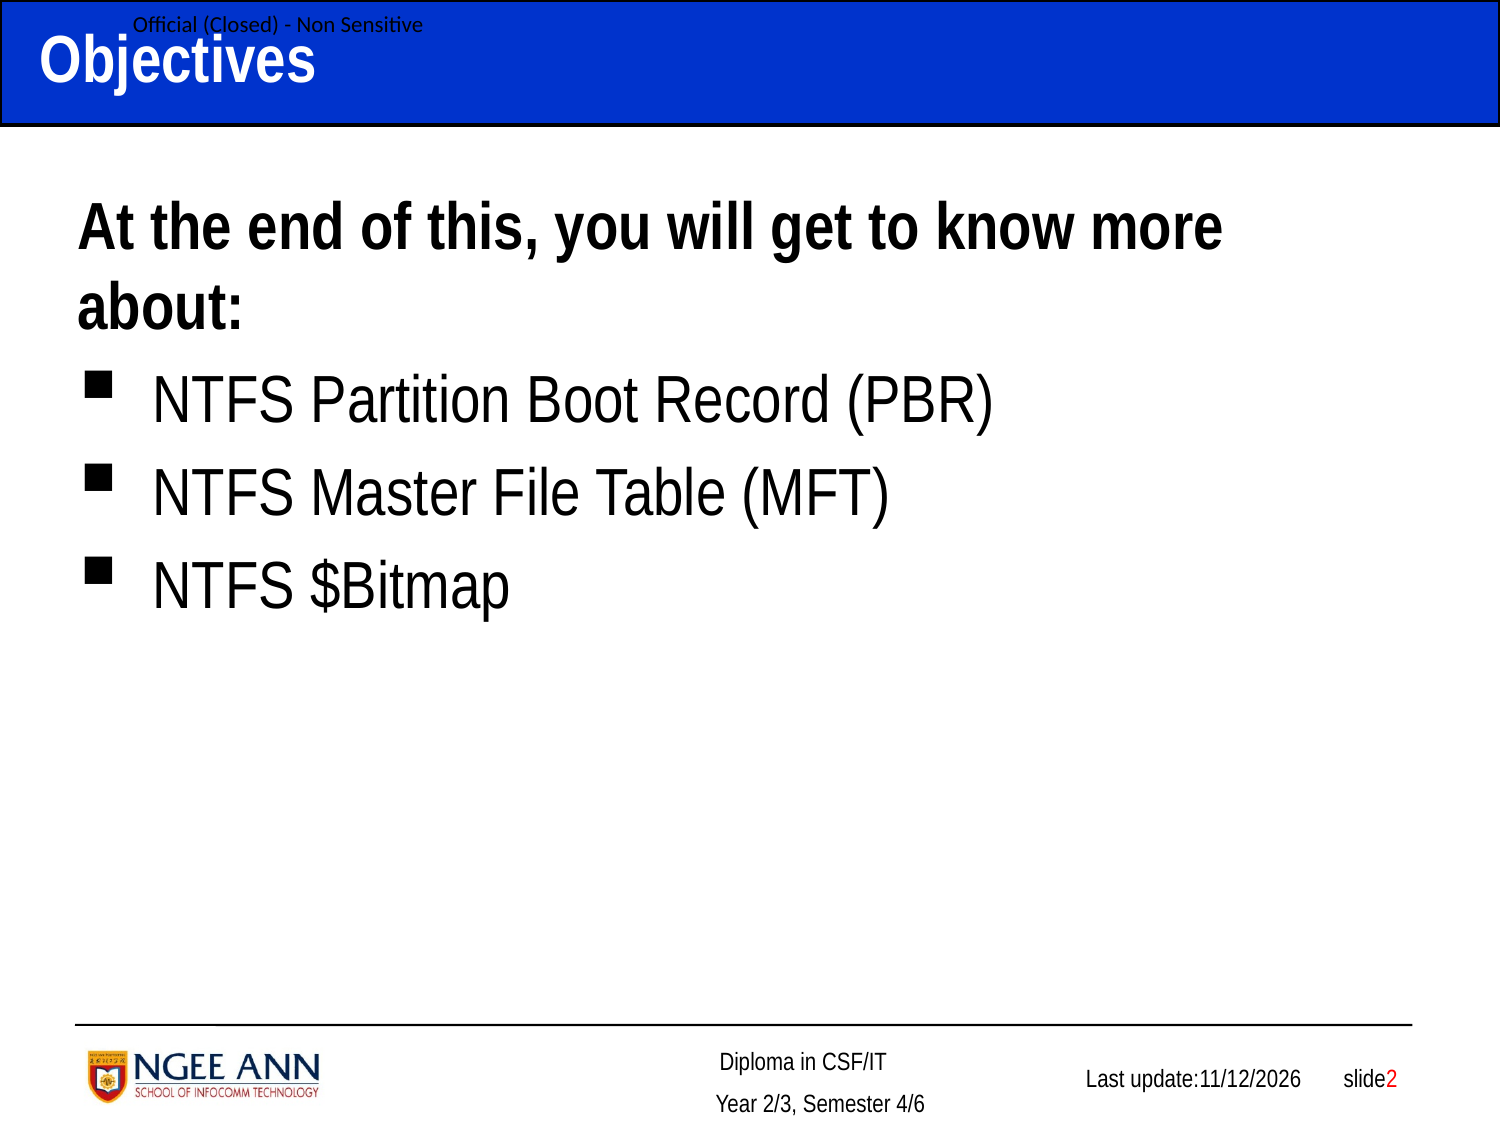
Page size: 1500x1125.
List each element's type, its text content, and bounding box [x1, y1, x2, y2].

picture [62, 1028, 344, 1125]
slide_number slide2 [1099, 1037, 1413, 1101]
list At the end of this, you will get to know more about: NTFS Partition Boot Record (PBR) NTFS Master File Table (MFT) NTFS $Bitmap [62, 174, 1401, 1026]
title Objectives [23, 0, 1500, 115]
